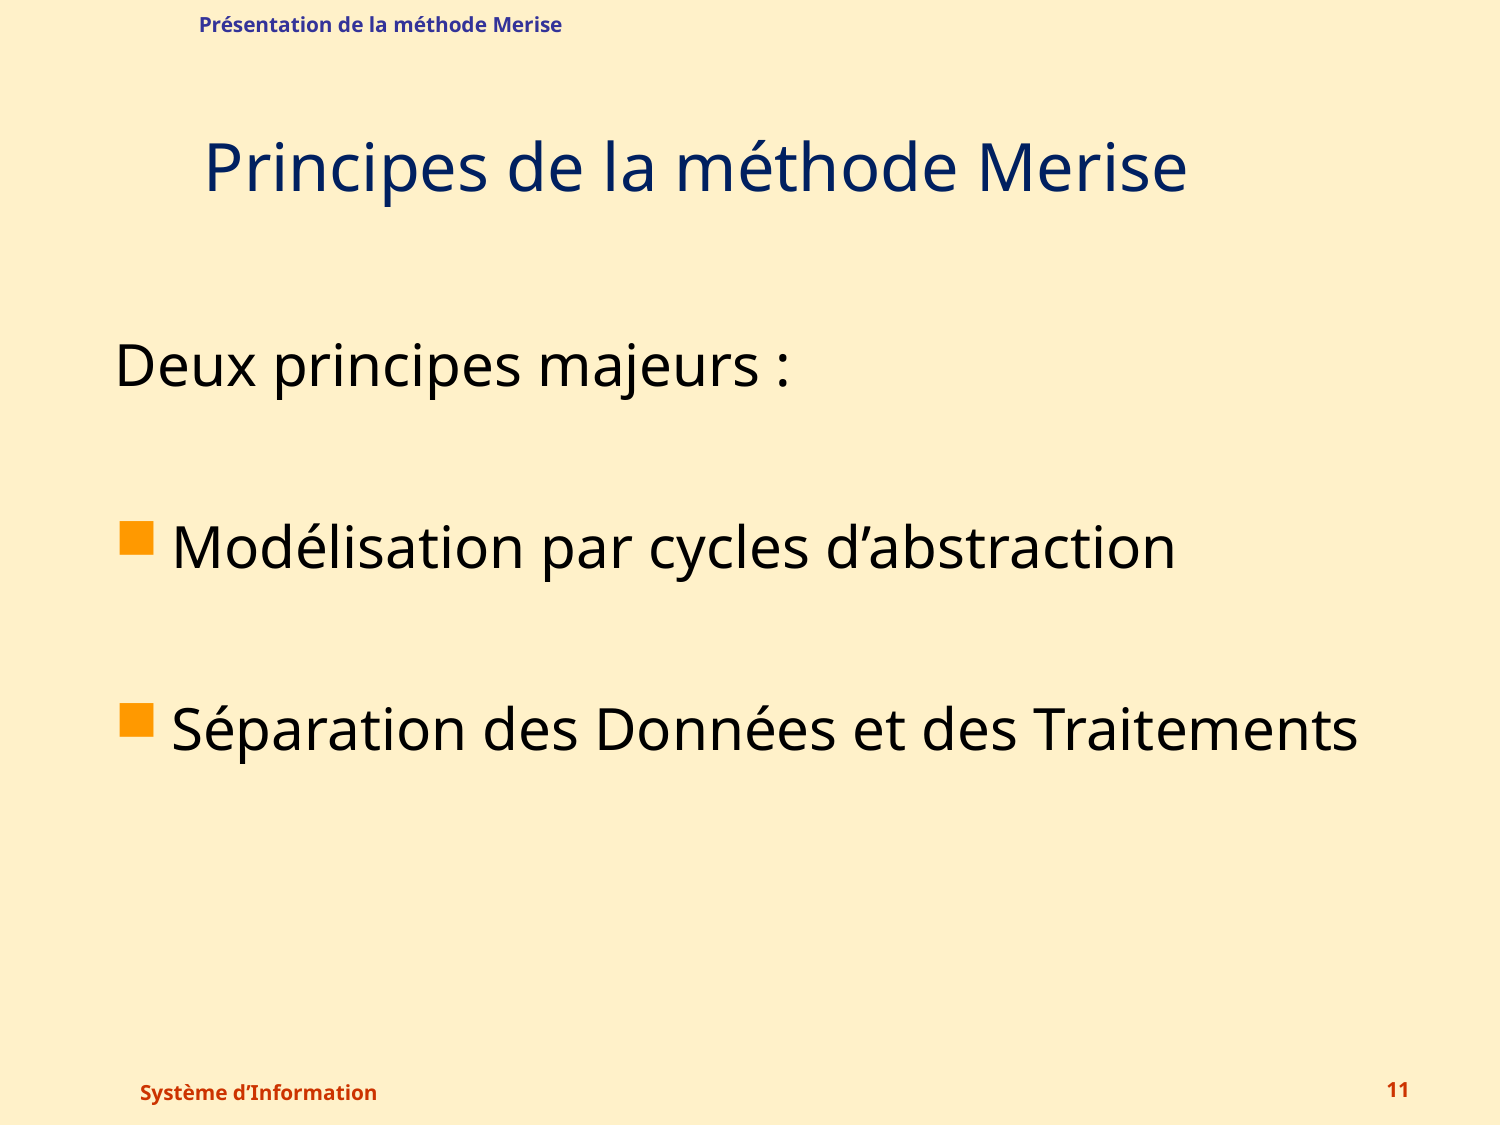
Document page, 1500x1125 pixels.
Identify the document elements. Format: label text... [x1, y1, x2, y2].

footer Système d’Information [124, 1037, 601, 1113]
title Principes de la méthode Merise [188, 24, 1468, 213]
list Deux principes majeurs : Modélisation par cycles d’abstraction Séparation des Données et des Traitements [99, 299, 1500, 388]
slide_number 11 [1112, 1037, 1426, 1113]
text_box Présentation de la méthode Merise [184, 4, 578, 44]
